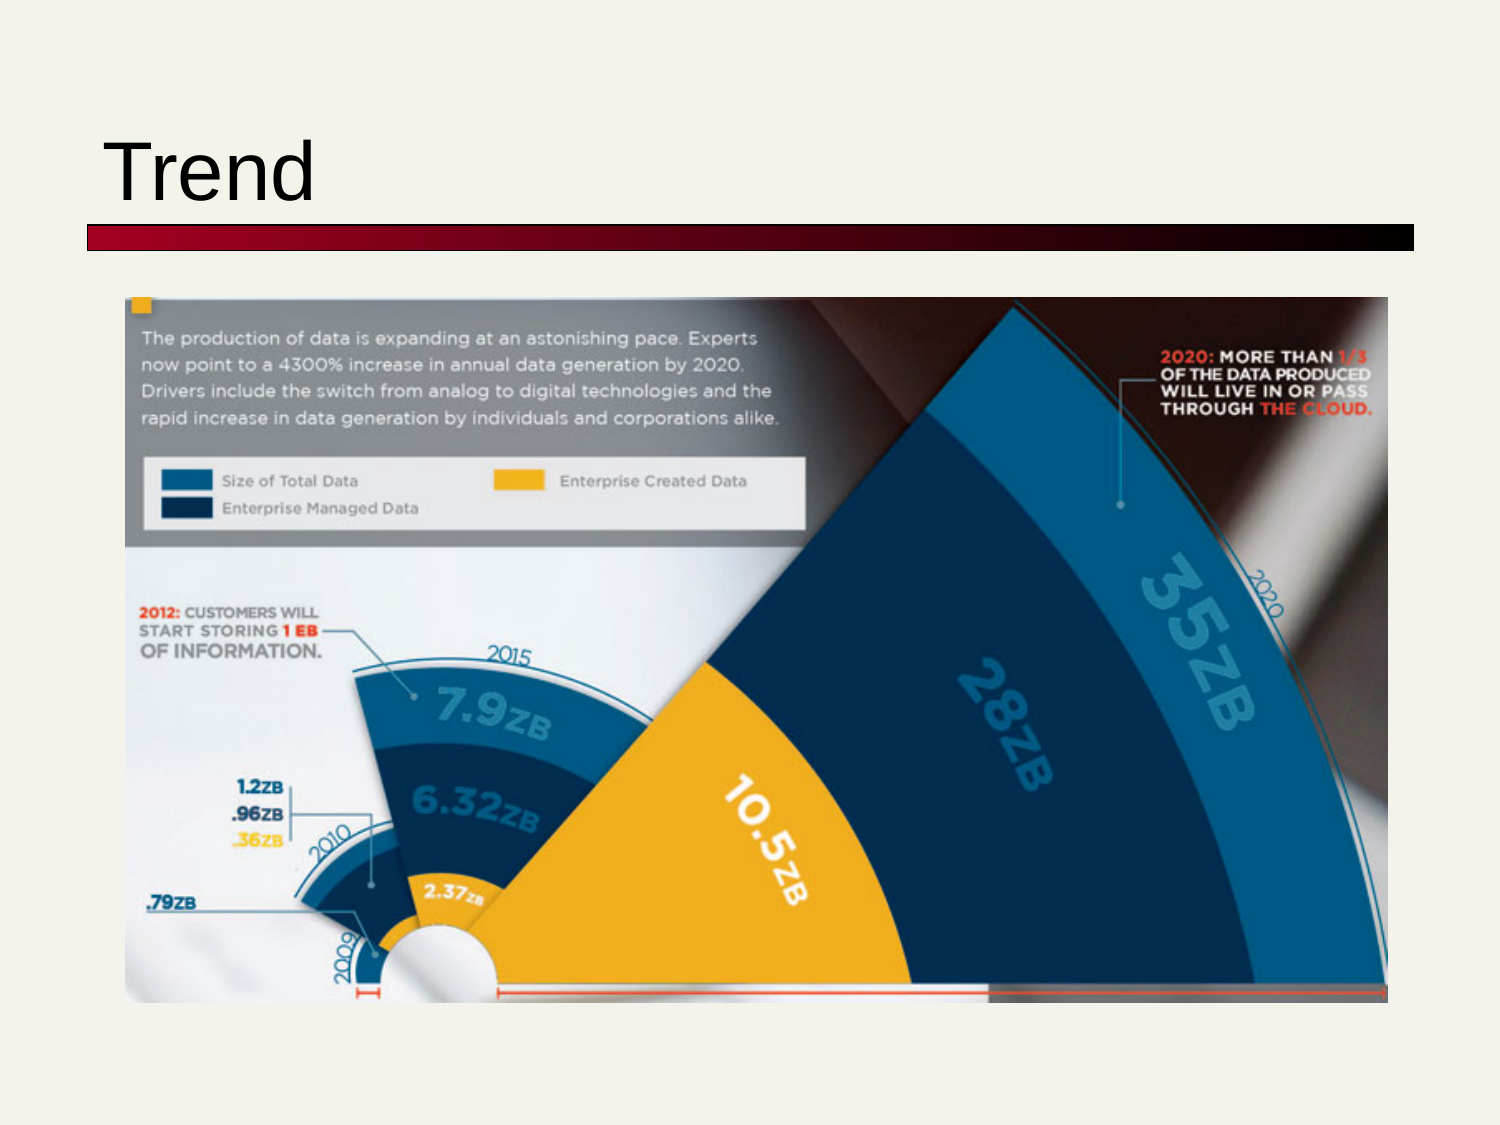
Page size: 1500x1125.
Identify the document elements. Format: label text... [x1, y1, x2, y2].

title Trend [87, 62, 1413, 225]
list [124, 297, 1388, 1004]
